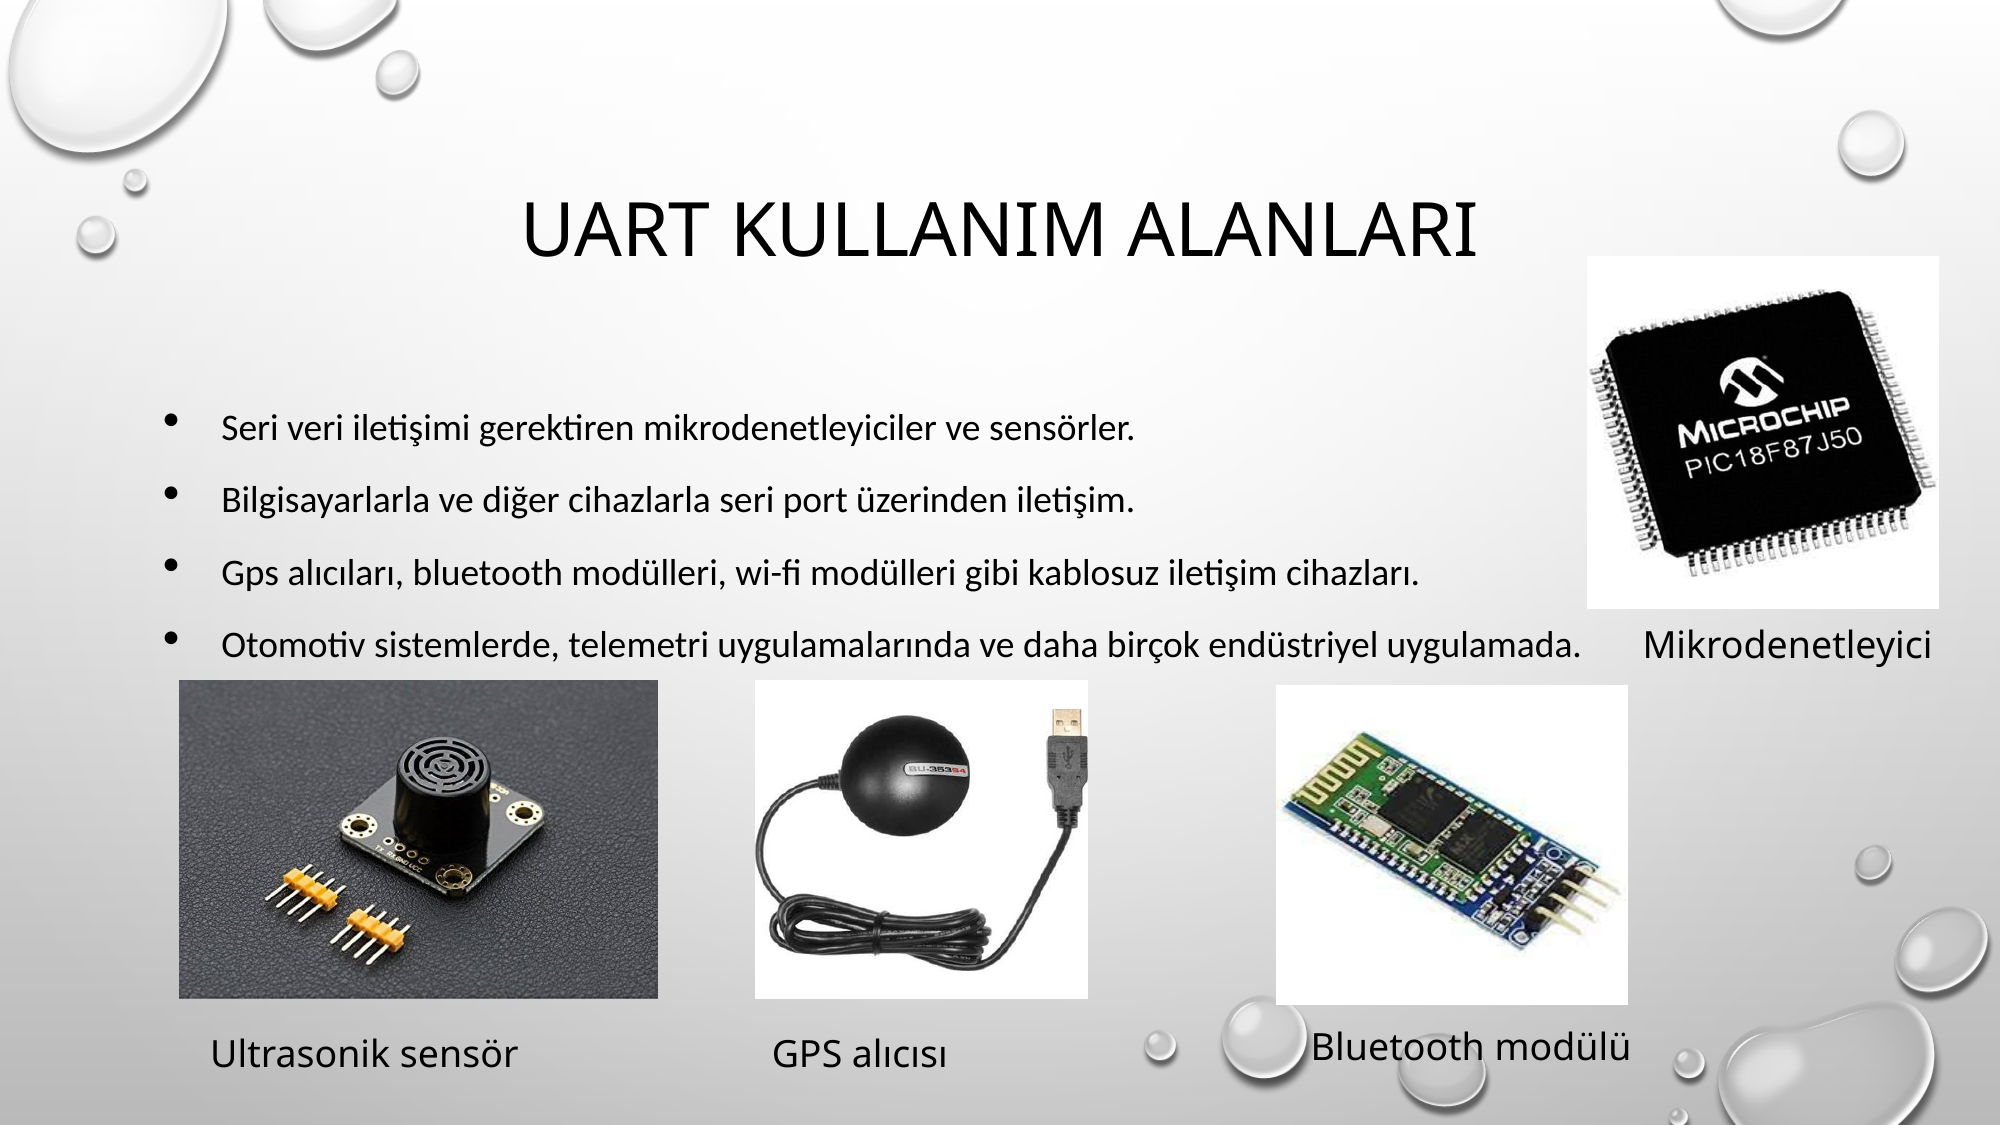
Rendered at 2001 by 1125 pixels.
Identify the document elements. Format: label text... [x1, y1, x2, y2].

title Uart kullanım alanları [149, 101, 1851, 364]
text_box Ultrasonik sensör [195, 1023, 560, 1083]
text_box GPS alıcısı [757, 1023, 1122, 1083]
text_box Mikrodenetleyici [1627, 614, 1992, 674]
picture [0, 0, 2000, 1125]
text_box Bluetooth modülü [1295, 1015, 1660, 1076]
list Seri veri iletişimi gerektiren mikrodenetleyiciler ve sensörler. Bilgisayarlarla ve diğer cihazlarla seri port üzerinden iletişim. Gps alıcıları, bluetooth modülleri, wi-fi modülleri gibi kablosuz iletişim cihazları. Otomotiv sistemlerde, telemetri uygulamalarında ve daha birçok endüstriyel uygulamada. [149, 388, 1850, 950]
